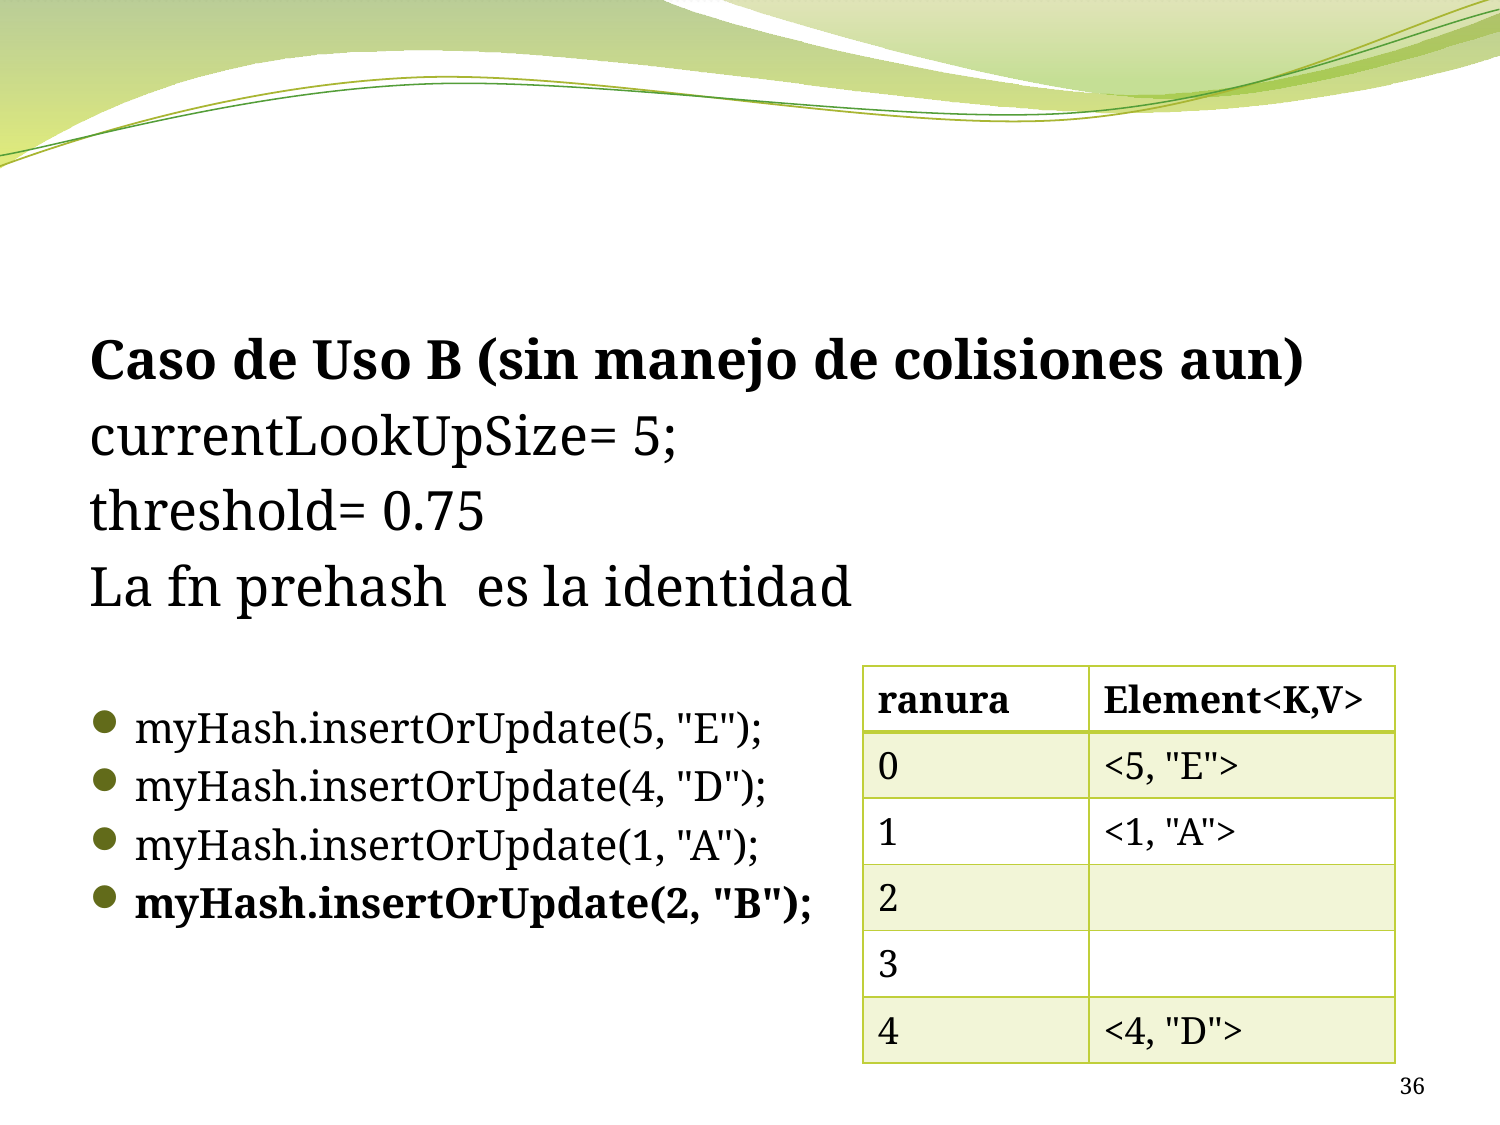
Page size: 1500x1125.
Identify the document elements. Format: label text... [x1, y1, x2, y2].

slide_number 36 [1299, 1042, 1425, 1103]
table_header ranura [864, 667, 1088, 730]
table_cell 2 [864, 865, 1088, 930]
table_cell [1090, 931, 1394, 996]
table_cell 3 [864, 931, 1088, 996]
table_header Element<K,V> [1090, 667, 1394, 730]
table_cell <5, "E"> [1090, 734, 1394, 797]
table_cell <1, "A"> [1090, 799, 1394, 864]
table_cell 4 [864, 998, 1088, 1062]
list Caso de Uso B (sin manejo de colisiones aun) currentLookUpSize= 5; threshold= 0.75 La fn prehash es la identidad myHash.insertOrUpdate(5, "E"); myHash.insertOrUpdate(4, "D"); myHash.insertOrUpdate(1, "A"); myHash.insertOrUpdate(2, "B"); [75, 317, 1425, 1038]
table_cell [1090, 865, 1394, 930]
table_cell 0 [864, 734, 1088, 797]
table_cell 1 [864, 799, 1088, 864]
table_cell <4, "D"> [1090, 998, 1394, 1062]
